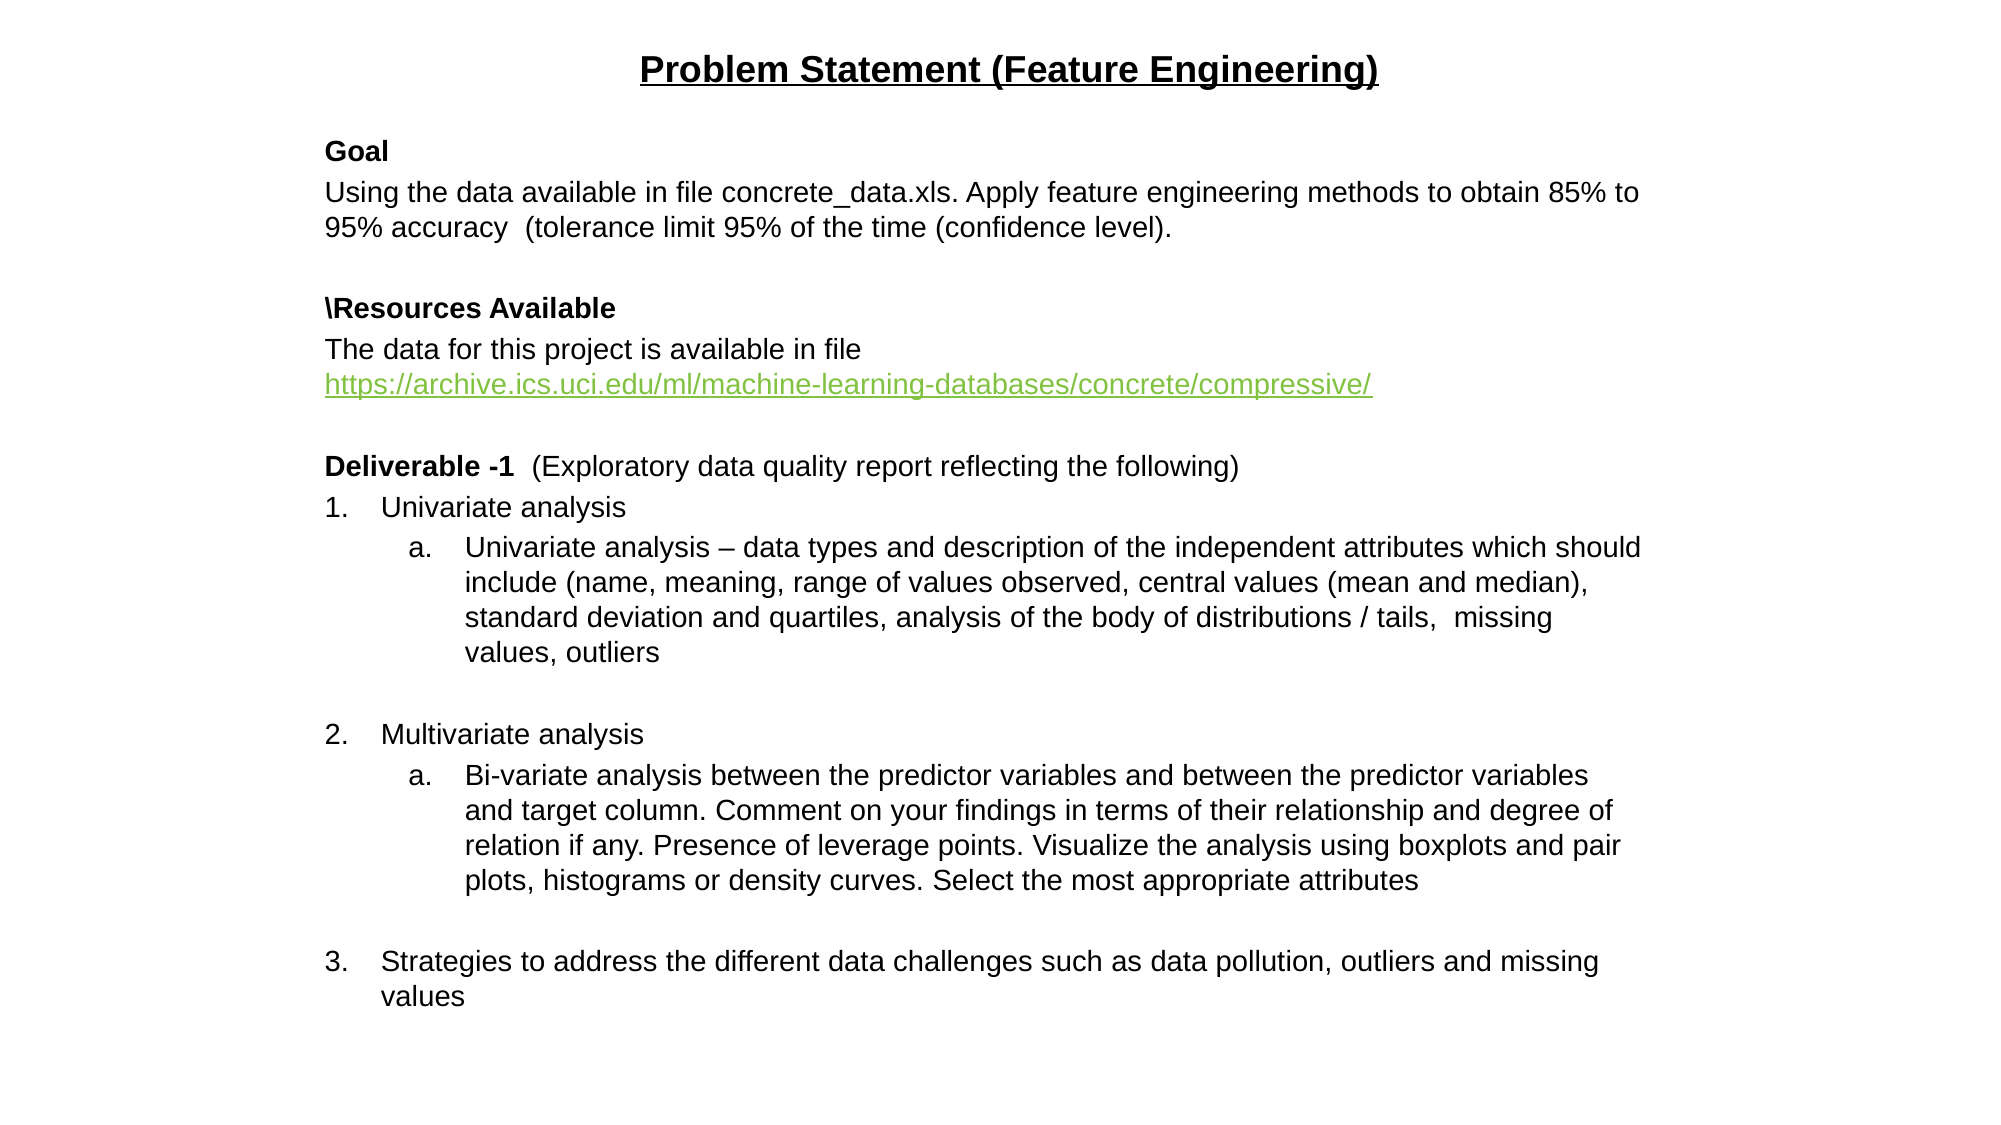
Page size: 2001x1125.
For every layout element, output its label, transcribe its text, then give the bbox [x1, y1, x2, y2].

text_box Goal Using the data available in file concrete_data.xls. Apply feature engineering methods to obtain 85% to 95% accuracy (tolerance limit 95% of the time (confidence level). \Resources Available The data for this project is available in file https://archive.ics.uci.edu/ml/machine-learning-databases/concrete/compressive/ Deliverable -1 (Exploratory data quality report reflecting the following) Univariate analysis Univariate analysis – data types and description of the independent attributes which should include (name, meaning, range of values observed, central values (mean and median), standard deviation and quartiles, analysis of the body of distributions / tails, missing values, outliers Multivariate analysis Bi-variate analysis between the predictor variables and between the predictor variables and target column. Comment on your findings in terms of their relationship and degree of relation if any. Presence of leverage points. Visualize the analysis using boxplots and pair plots, histograms or density curves. Select the most appropriate attributes Strategies to address the different data challenges such as data pollution, outliers and missing values [309, 125, 1660, 1020]
text_box Problem Statement (Feature Engineering) [624, 37, 1450, 143]
